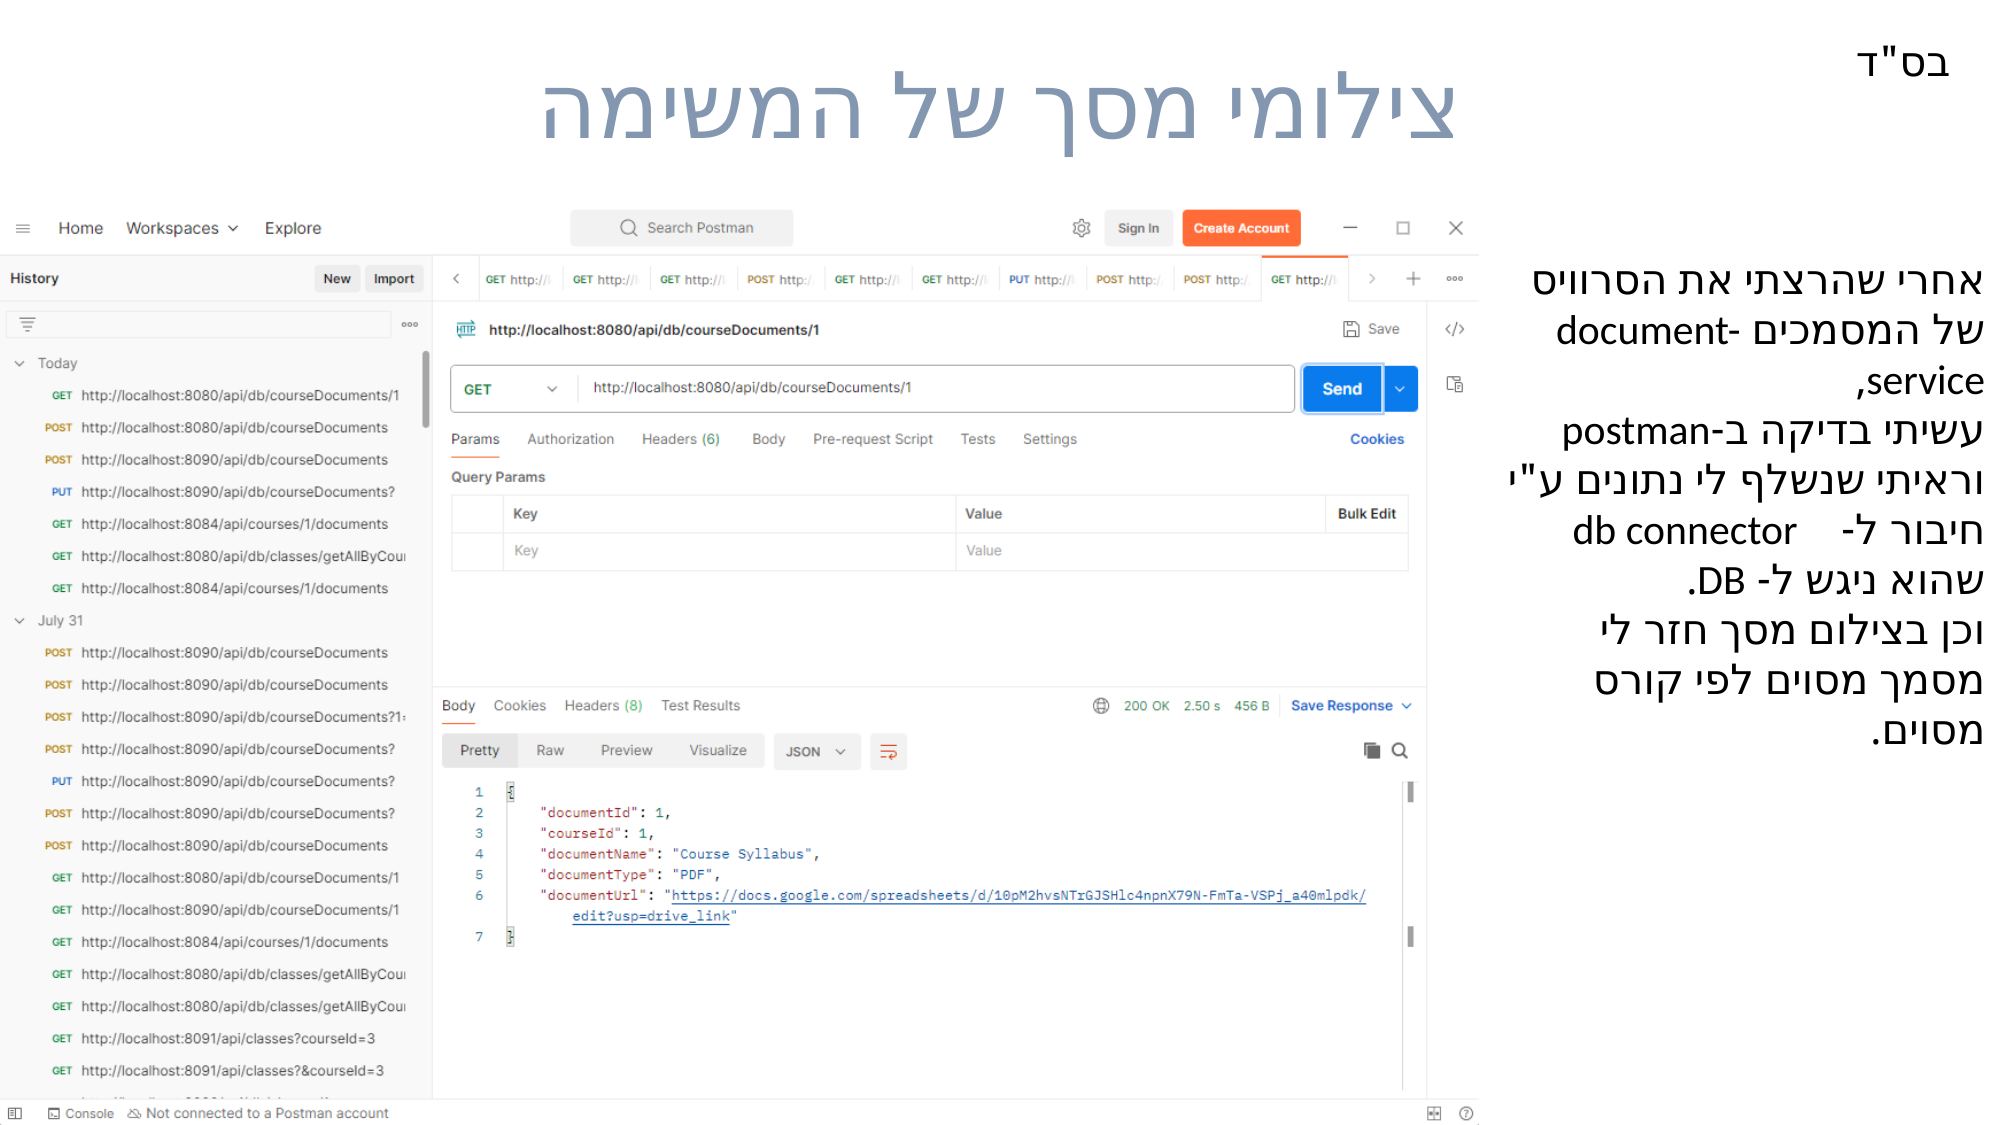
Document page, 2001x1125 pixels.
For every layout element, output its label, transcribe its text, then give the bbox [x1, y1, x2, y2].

title צילומי מסך של המשימה [137, 0, 1863, 218]
text_box אחרי שהרצתי את הסרוויס של המסמכים document-service, עשיתי בדיקה ב-postman וראיתי שנשלף לי נתונים ע"י חיבור ל- db connector שהוא ניגש ל- DB. וכן בצילום מסך חזר לי מסמך מסוים לפי קורס מסוים. [1479, 245, 2000, 761]
text_box בס"ד [1806, 0, 2000, 93]
picture [0, 204, 1479, 1125]
